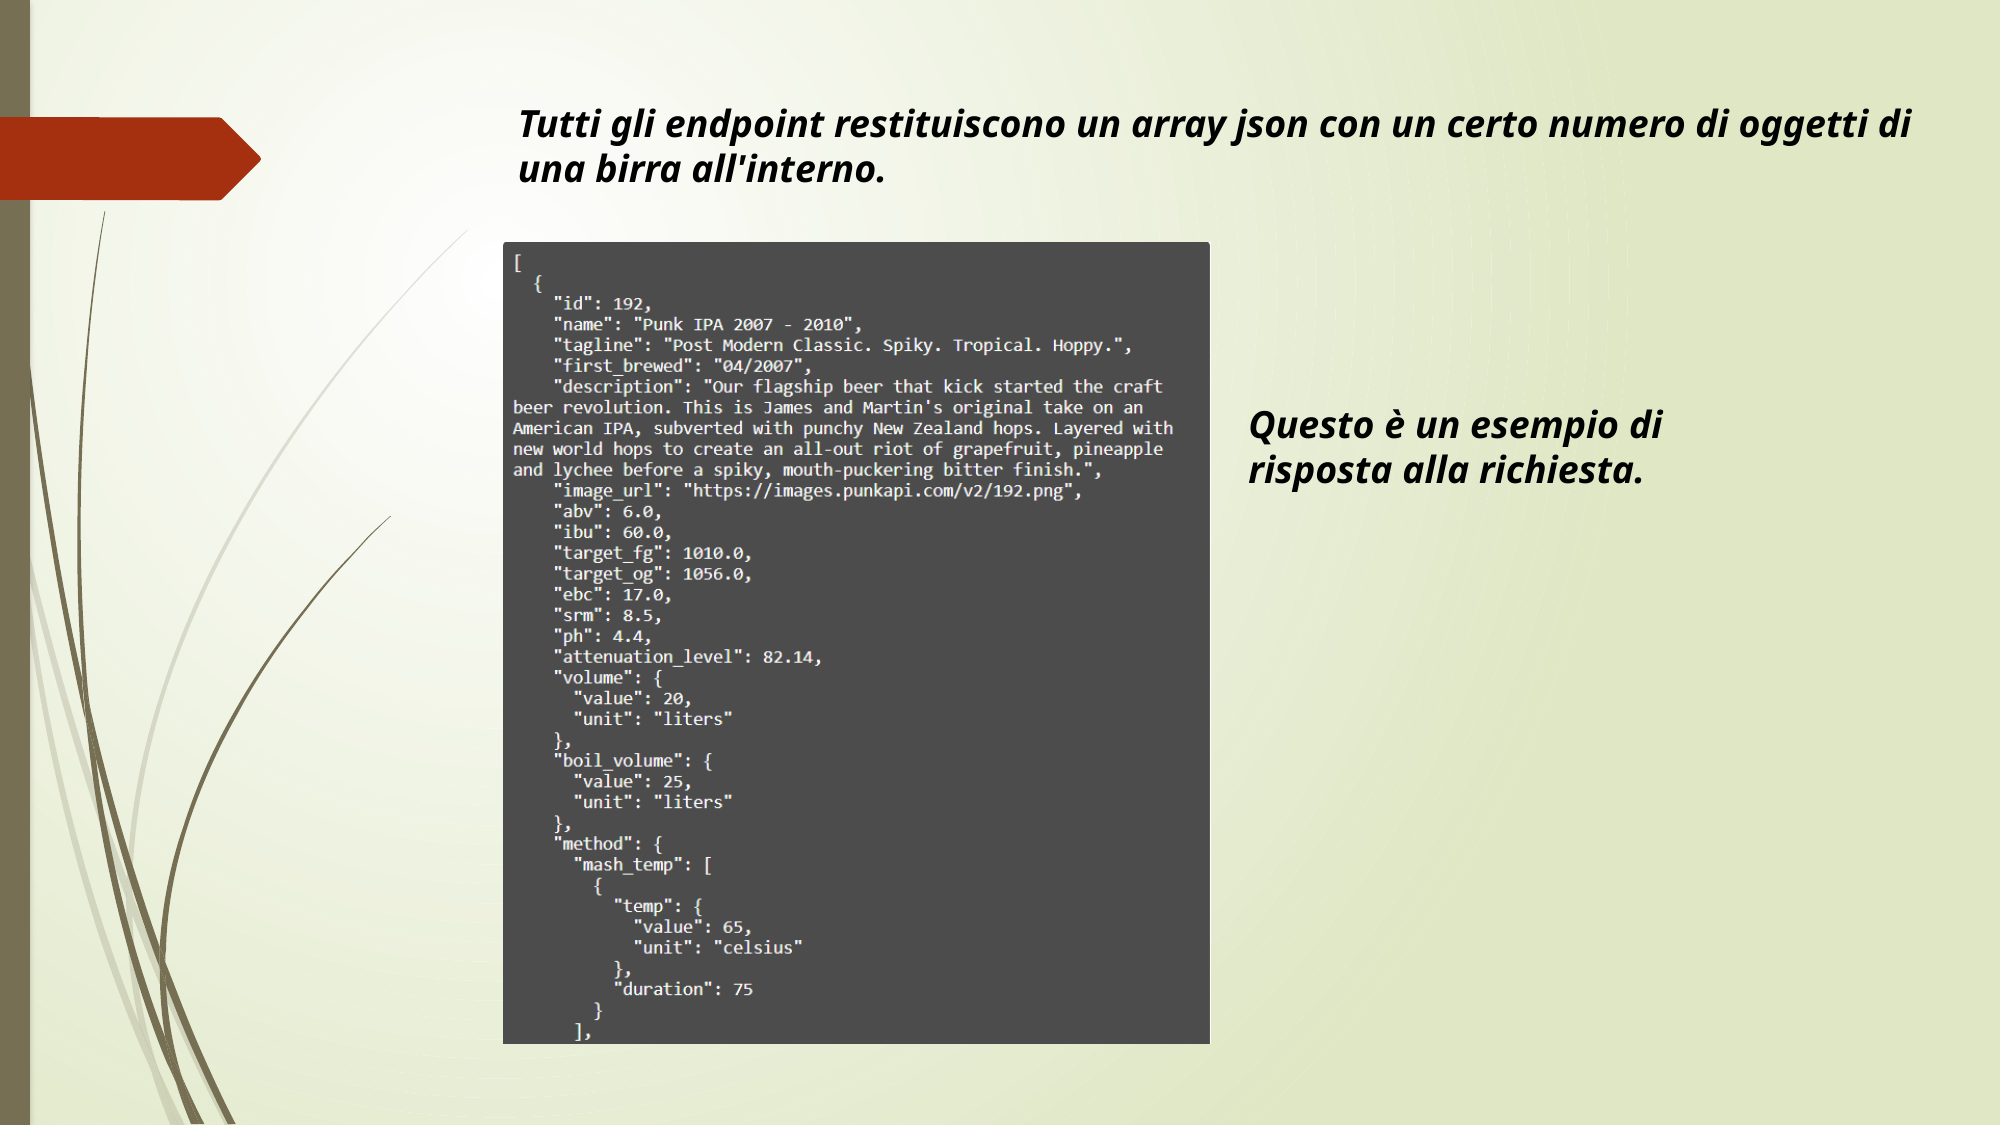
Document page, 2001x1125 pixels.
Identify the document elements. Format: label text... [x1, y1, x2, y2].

picture [502, 241, 1211, 1044]
text_box Tutti gli endpoint restituiscono un array json con un certo numero di oggetti di una birra all'interno. [503, 92, 1965, 197]
text_box Questo è un esempio di risposta alla richiesta. [1233, 393, 1687, 499]
